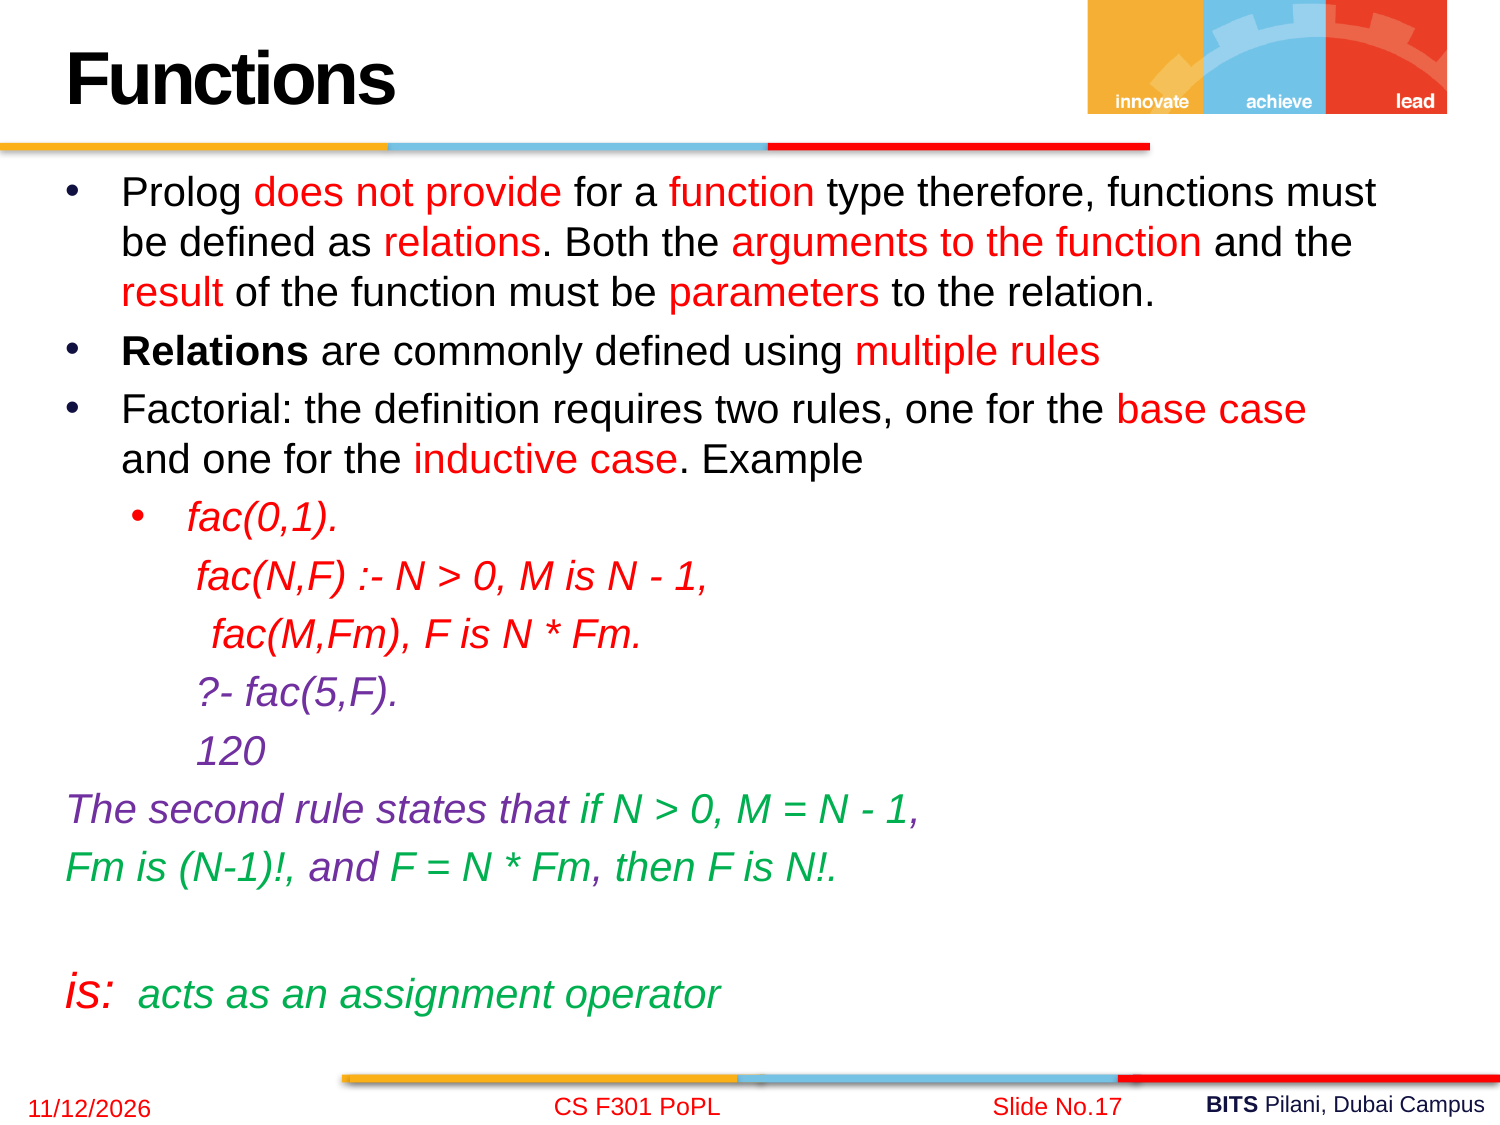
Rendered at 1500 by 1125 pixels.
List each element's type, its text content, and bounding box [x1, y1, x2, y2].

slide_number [12, 1077, 363, 1125]
slide_number Slide No.17 [875, 1074, 1138, 1125]
footer CS F301 PoPL [399, 1074, 875, 1125]
list Functions [50, 24, 1088, 139]
picture [1087, 0, 1448, 114]
list Prolog does not provide for a function type therefore, functions must be defined as relations. Both the arguments to the function and the result of the function must be parameters to the relation. Relations are commonly defined using multiple rules Factorial: the definition requires two rules, one for the base case and one for the inductive case. Example fac(0,1). fac(N,F) :- N > 0, M is N - 1, fac(M,Fm), F is N * Fm. ?- fac(5,F). 120 The second rule states that if N > 0, M = N - 1, Fm is (N-1)!, and F = N * Fm, then F is N!. is: acts as an assignment operator [50, 157, 1400, 1063]
